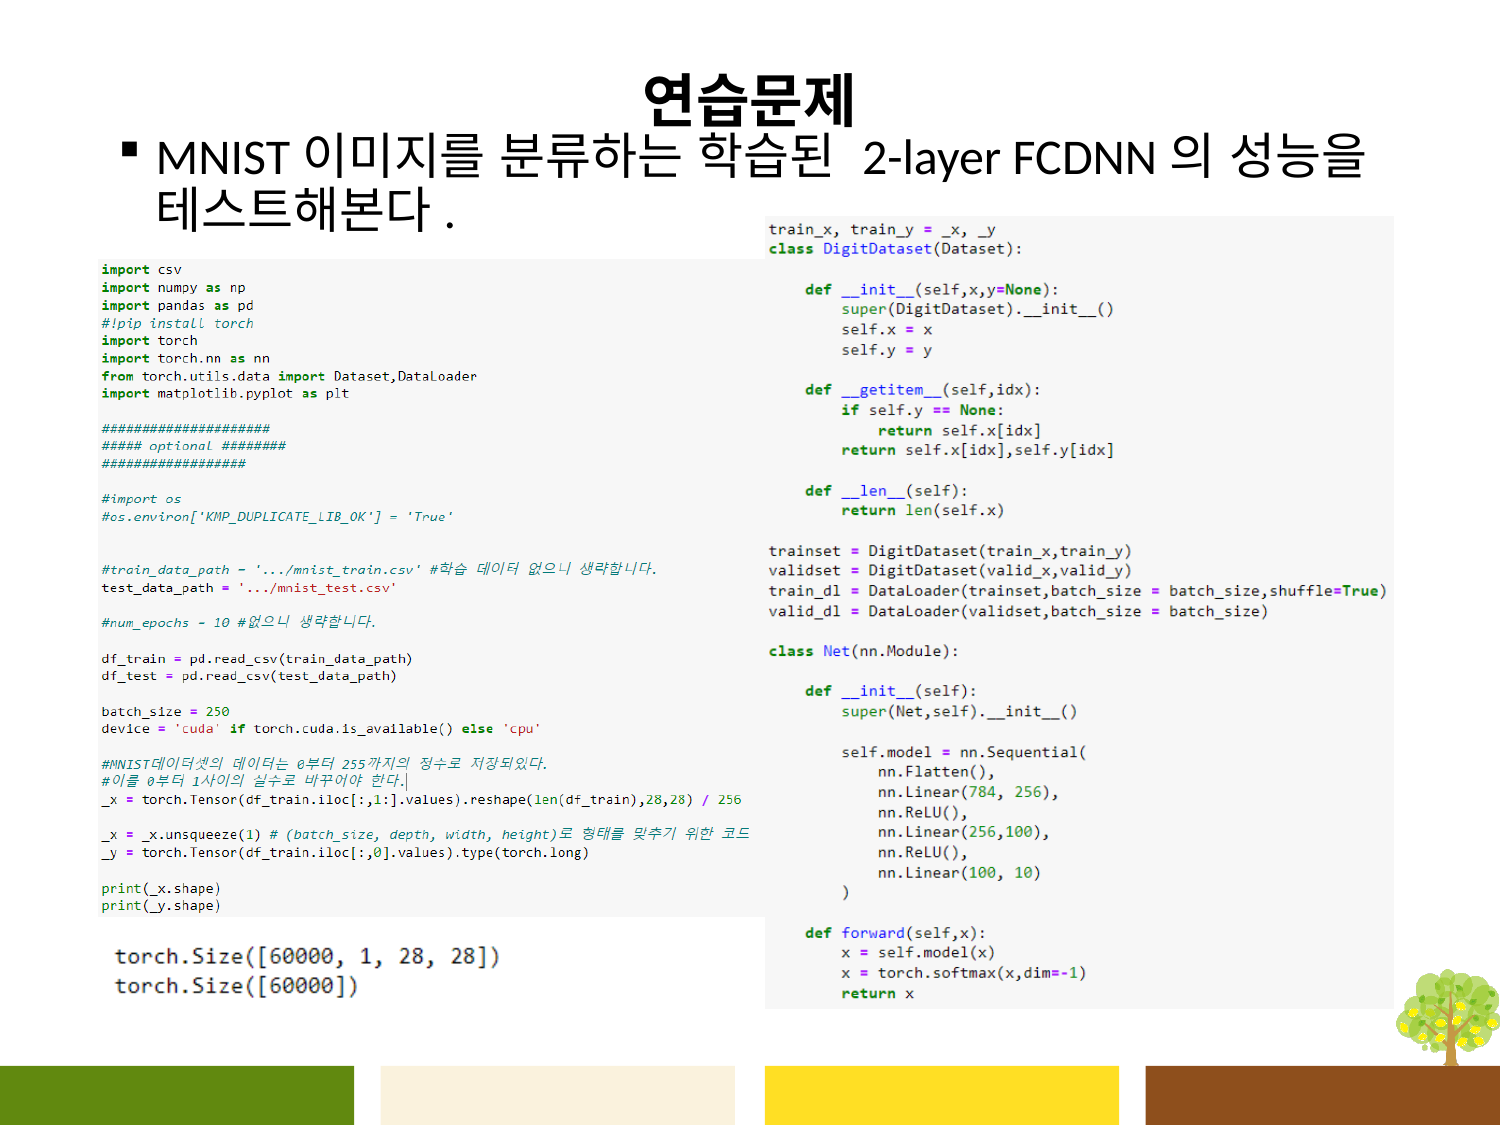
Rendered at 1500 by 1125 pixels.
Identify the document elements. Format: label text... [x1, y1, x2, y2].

picture [1438, 969, 1500, 1066]
list MNIST이미지를 분류하는 학습된 2-layer FCDNN의 성능을 테스트해본다. [103, 124, 1438, 1101]
picture [98, 939, 511, 1001]
picture [98, 216, 1394, 1009]
title 연습문제 [103, 59, 1397, 124]
